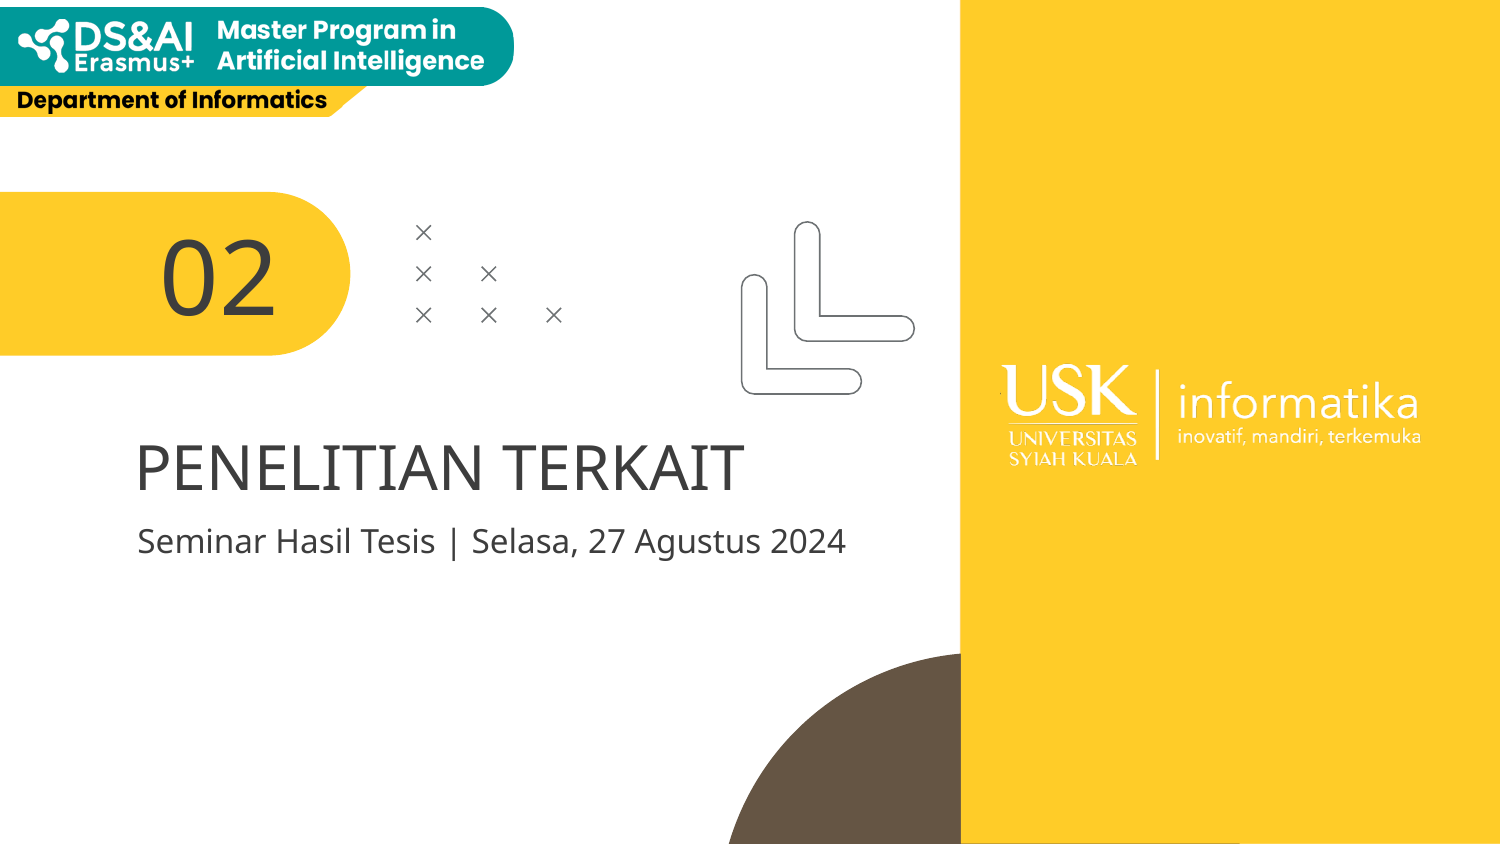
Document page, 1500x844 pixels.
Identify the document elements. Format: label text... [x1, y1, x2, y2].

title PENELITIAN TERKAIT [119, 418, 914, 518]
title 02 [119, 197, 320, 351]
text_box Seminar Hasil Tesis | Selasa, 27 Agustus 2024 [137, 517, 971, 560]
text_box [959, 0, 1500, 844]
picture [0, 7, 514, 117]
text_box [320, 210, 351, 337]
picture [1000, 340, 1426, 479]
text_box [741, 221, 915, 395]
text_box [726, 651, 959, 844]
text_box [0, 191, 296, 356]
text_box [439, 201, 538, 347]
